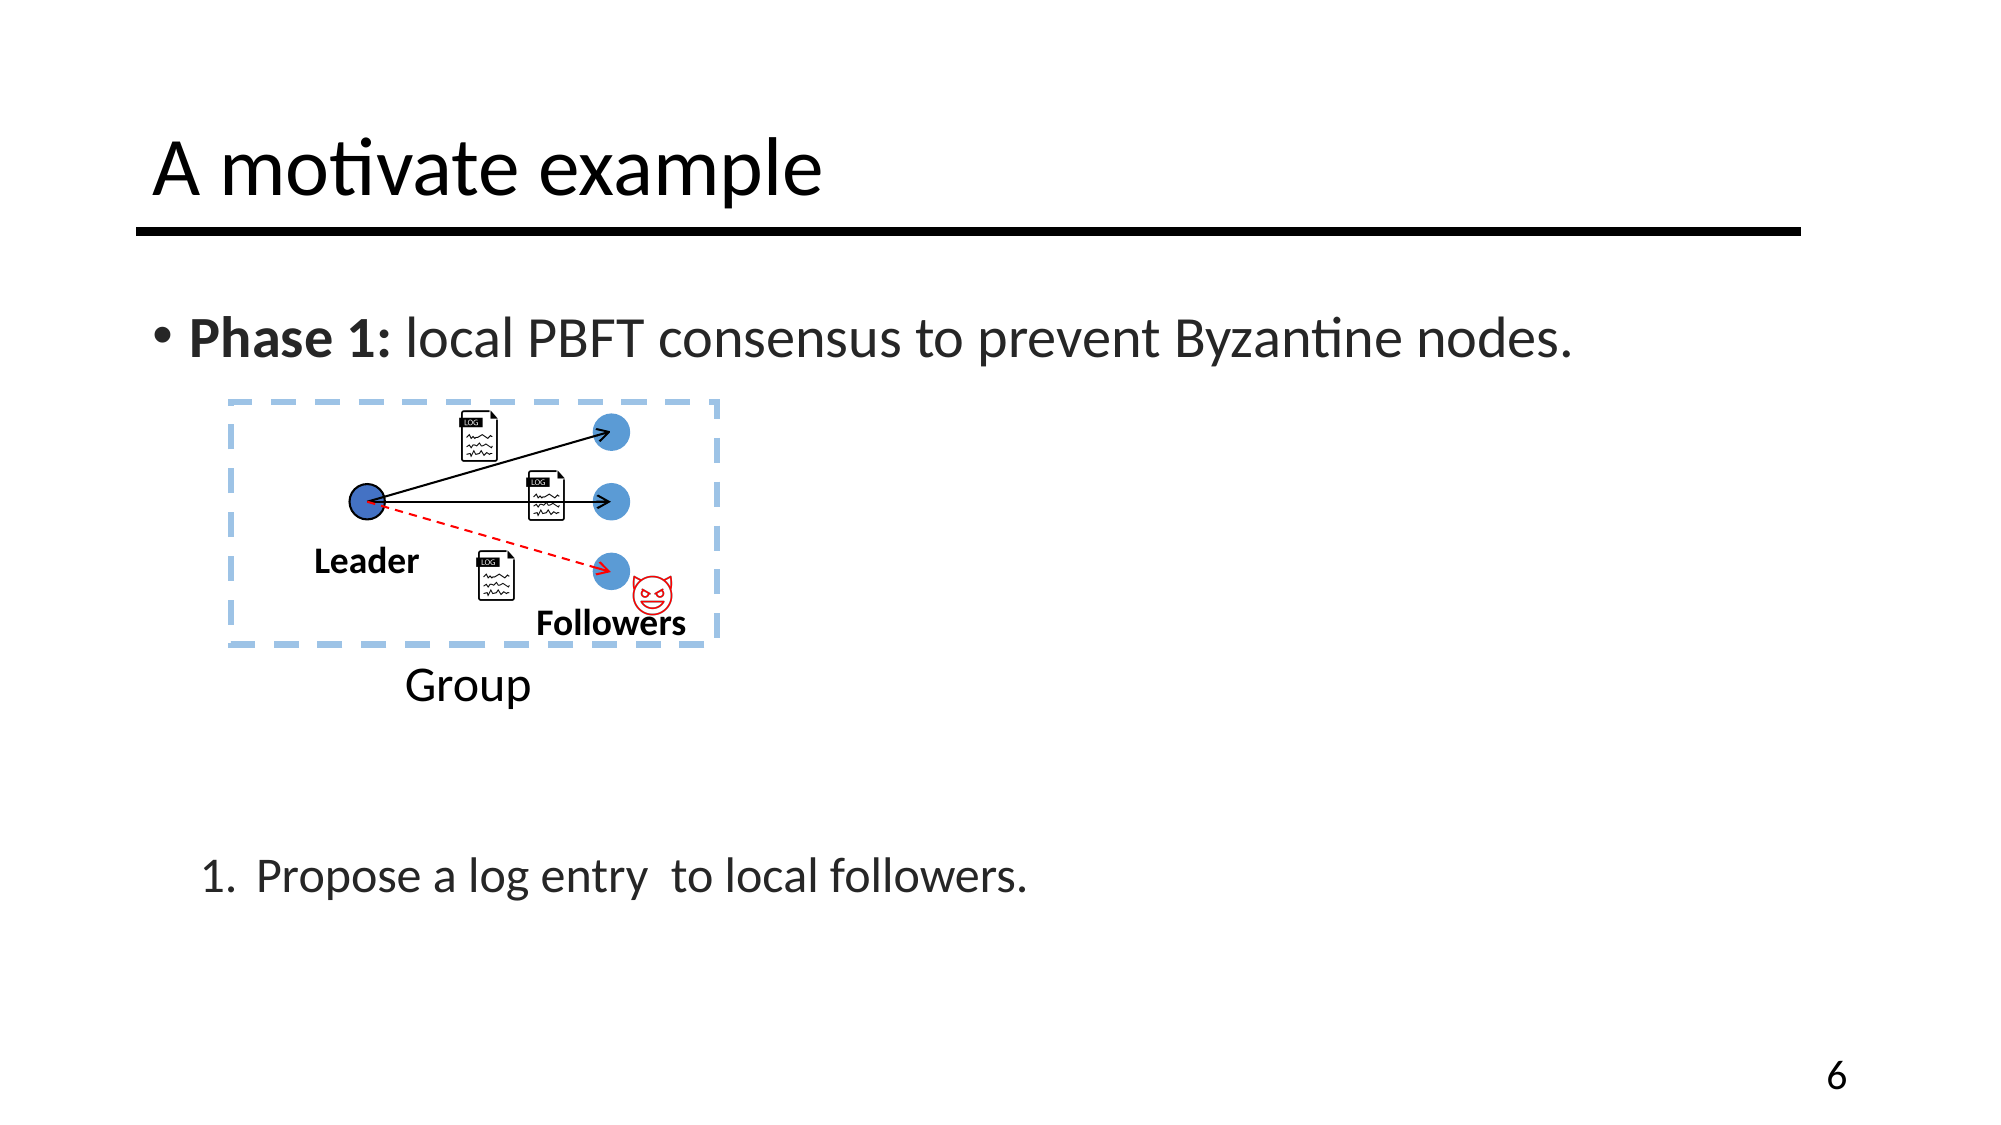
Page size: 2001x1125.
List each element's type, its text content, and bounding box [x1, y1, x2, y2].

picture [517, 467, 573, 523]
text_box [610, 565, 619, 579]
text_box [359, 494, 367, 509]
slide_number 6 [1412, 1042, 1863, 1103]
text_box Leader [269, 528, 465, 589]
picture [451, 408, 506, 464]
text_box [611, 494, 619, 509]
text_box [611, 482, 631, 521]
text_box [136, 227, 1801, 236]
title A motivate example [137, 59, 1863, 278]
picture [468, 548, 523, 603]
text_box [367, 431, 611, 501]
text_box [610, 424, 619, 439]
picture [631, 574, 674, 617]
text_box [230, 401, 718, 645]
text_box [348, 483, 367, 521]
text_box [367, 501, 611, 572]
text_box [592, 552, 631, 590]
text_box Followers [514, 590, 709, 651]
list Phase 1: local PBFT consensus to prevent Byzantine nodes. [137, 299, 1863, 393]
text_box [592, 413, 631, 451]
